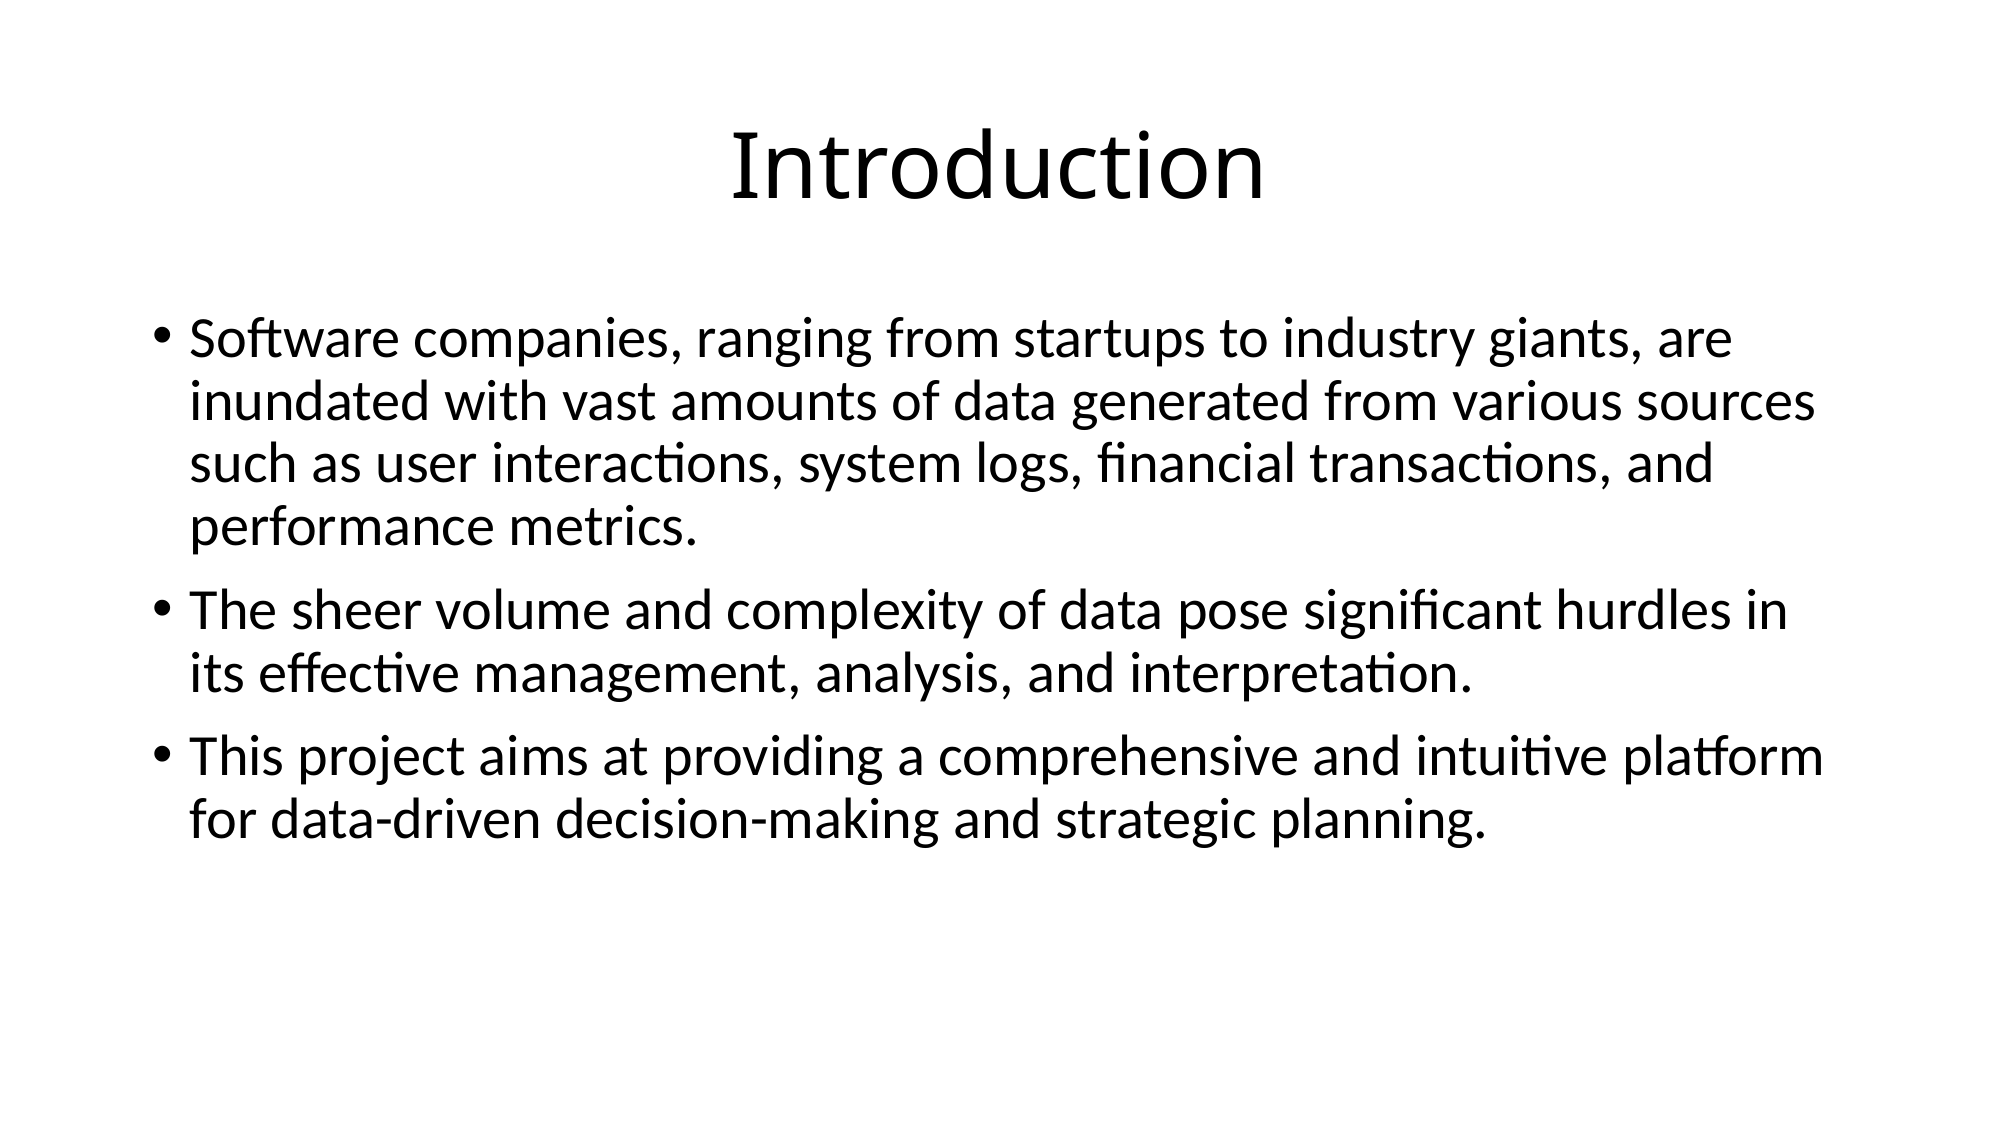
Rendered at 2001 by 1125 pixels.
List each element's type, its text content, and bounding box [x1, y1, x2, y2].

title Introduction [137, 59, 1863, 278]
list Software companies, ranging from startups to industry giants, are inundated with vast amounts of data generated from various sources such as user interactions, system logs, financial transactions, and performance metrics. The sheer volume and complexity of data pose significant hurdles in its effective management, analysis, and interpretation. This project aims at providing a comprehensive and intuitive platform for data-driven decision-making and strategic planning. [137, 299, 1863, 1014]
